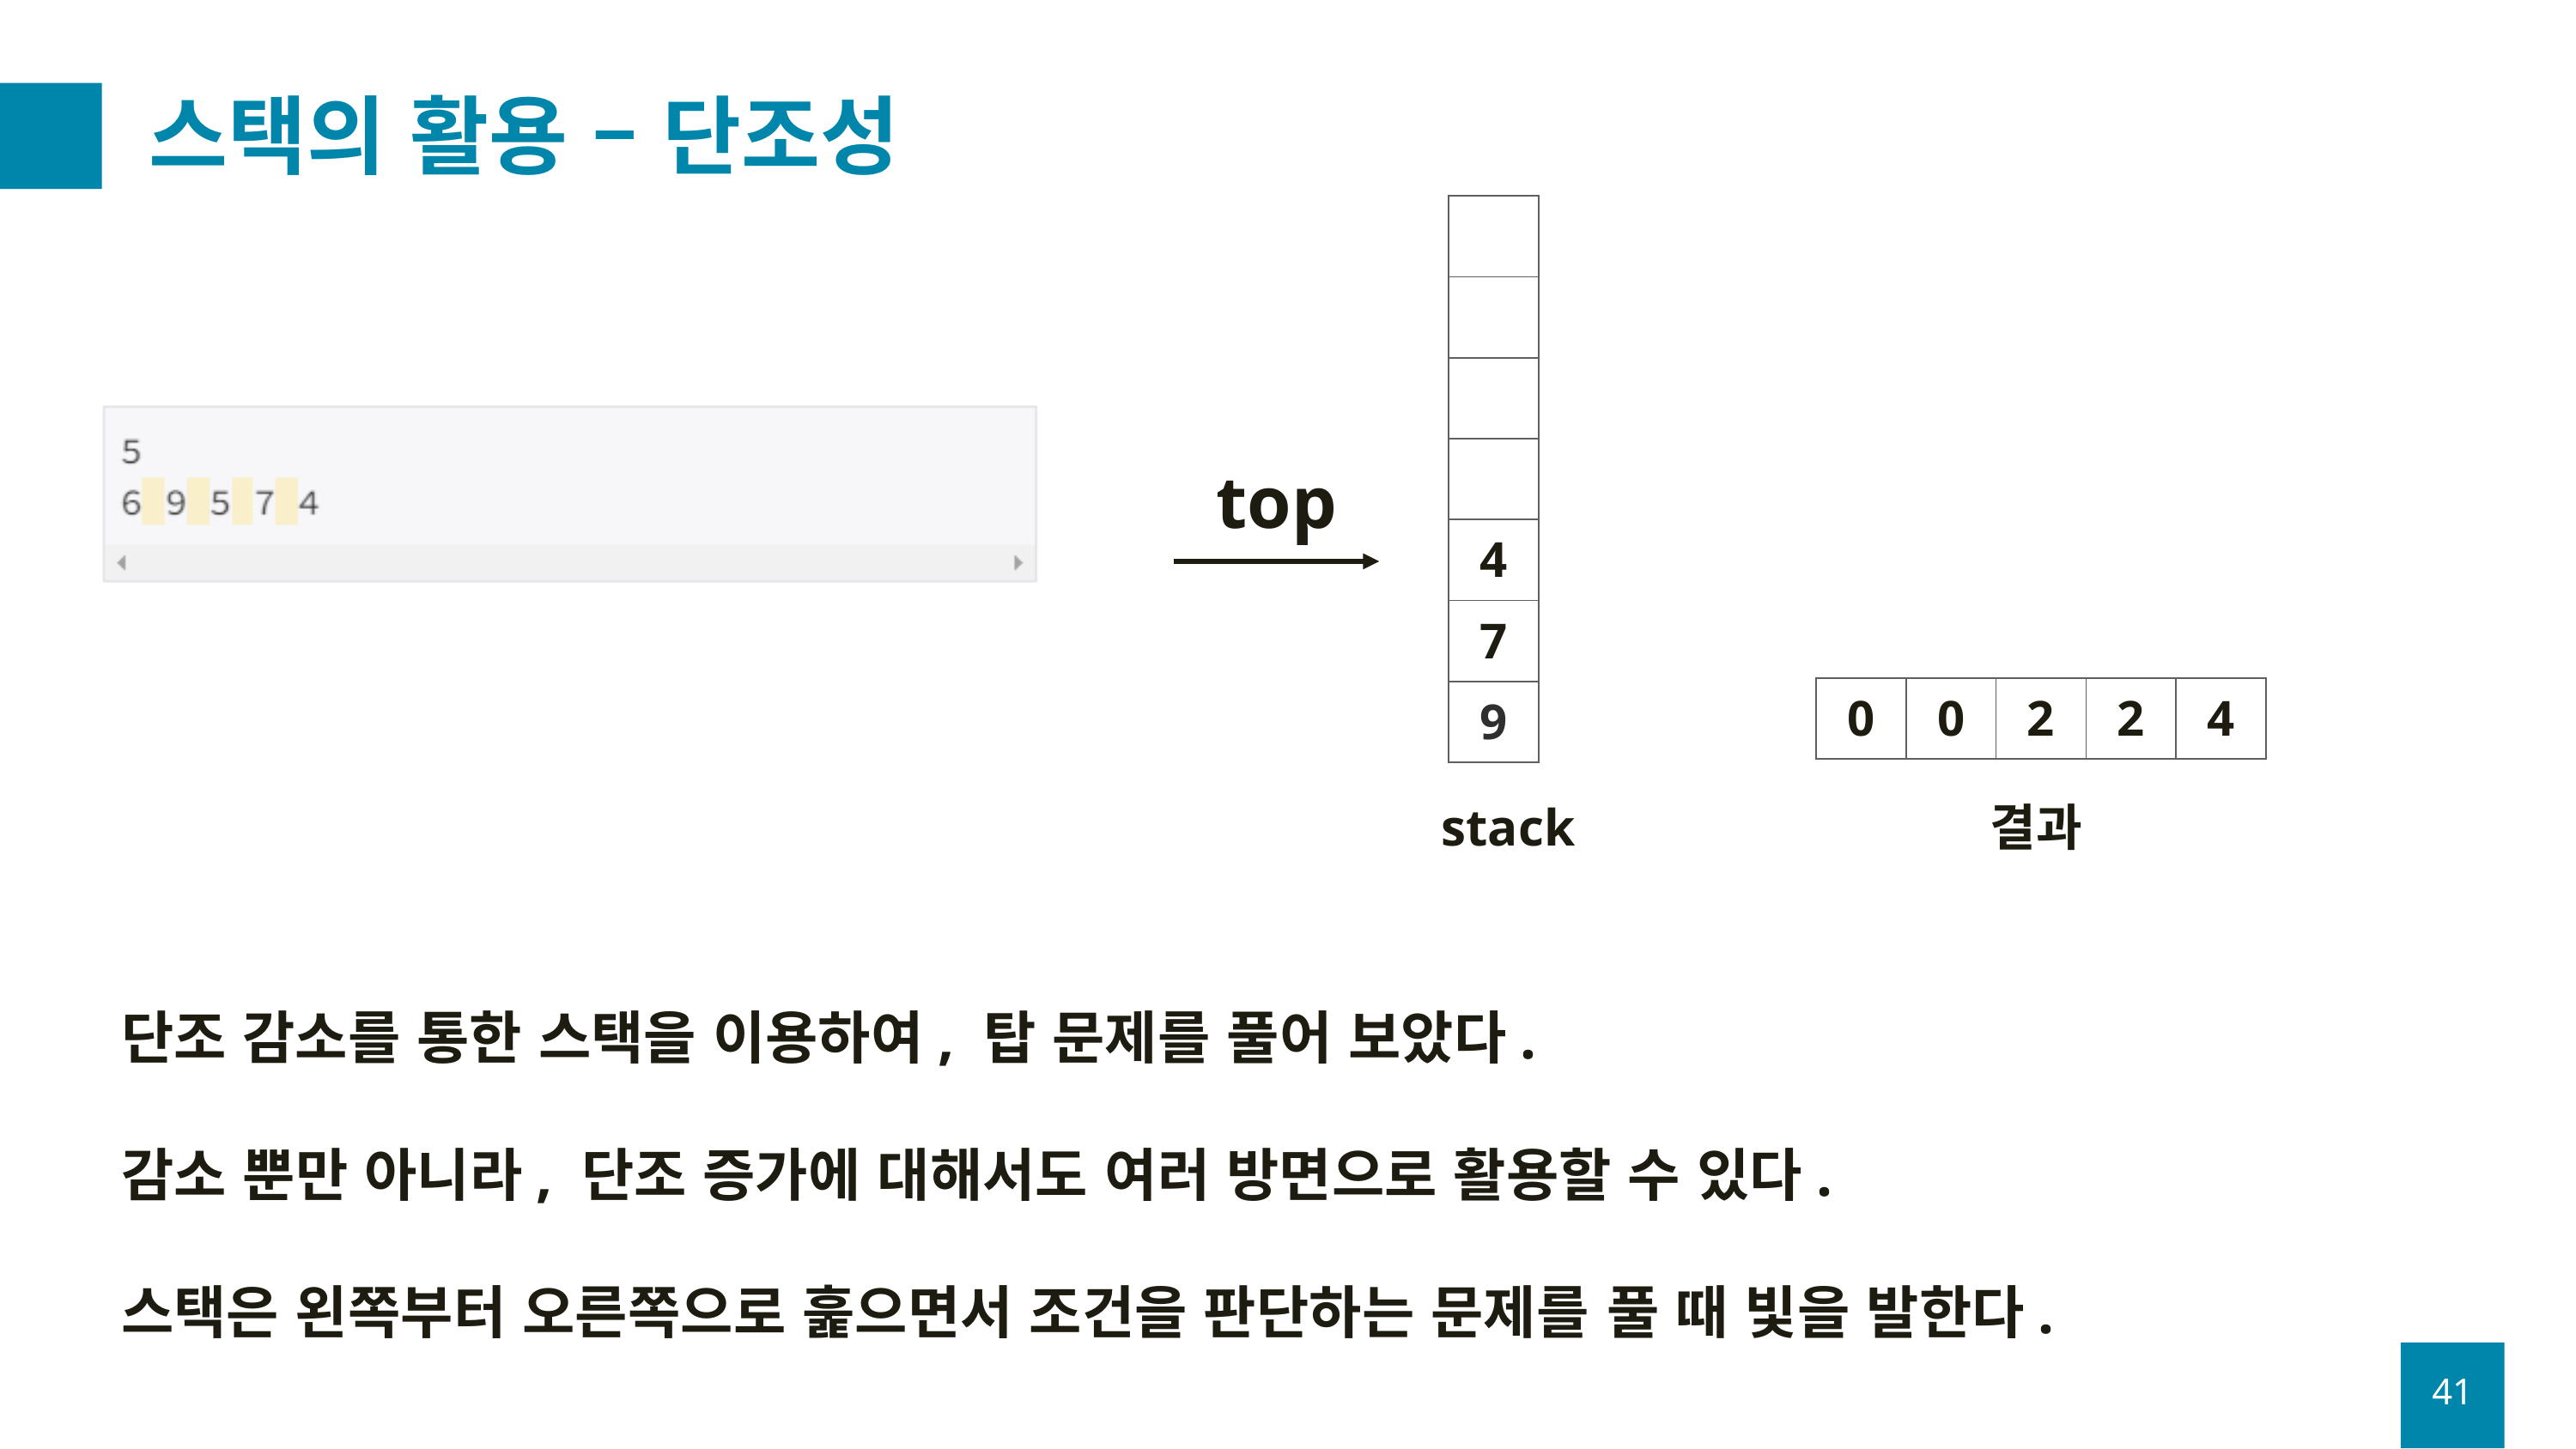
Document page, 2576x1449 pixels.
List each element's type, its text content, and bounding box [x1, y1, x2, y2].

table_header [1449, 197, 1538, 276]
text_box stack [1428, 789, 1649, 863]
table_header 2 [1996, 679, 2086, 758]
table_cell 9 [1449, 682, 1538, 761]
table_header 4 [2177, 679, 2265, 758]
text_box 단조 감소를 통한 스택을 이용하여, 탑 문제를 풀어 보았다. 감소 뿐만 아니라, 단조 증가에 대해서도 여러 방면으로 활용할 수 있다. 스택은 왼쪽부터 오른쪽으로 훑으면서 조건을 판단하는 문제를 풀 때 빛을 발한다. [108, 995, 2505, 1351]
title 스택의 활용 – 단조성 [136, 64, 2488, 216]
table_header 0 [1817, 679, 1905, 758]
table_header 0 [1907, 679, 1996, 758]
table_cell 4 [1449, 520, 1538, 600]
table_cell [1449, 440, 1538, 518]
table_cell [1449, 277, 1538, 357]
table_cell [1449, 359, 1538, 438]
text_box 결과 [1978, 789, 2198, 863]
text_box top [1203, 450, 1424, 549]
slide_number 41 [2400, 1355, 2505, 1433]
table_header 2 [2087, 679, 2175, 758]
picture [85, 384, 1056, 603]
table_cell 7 [1449, 601, 1538, 681]
